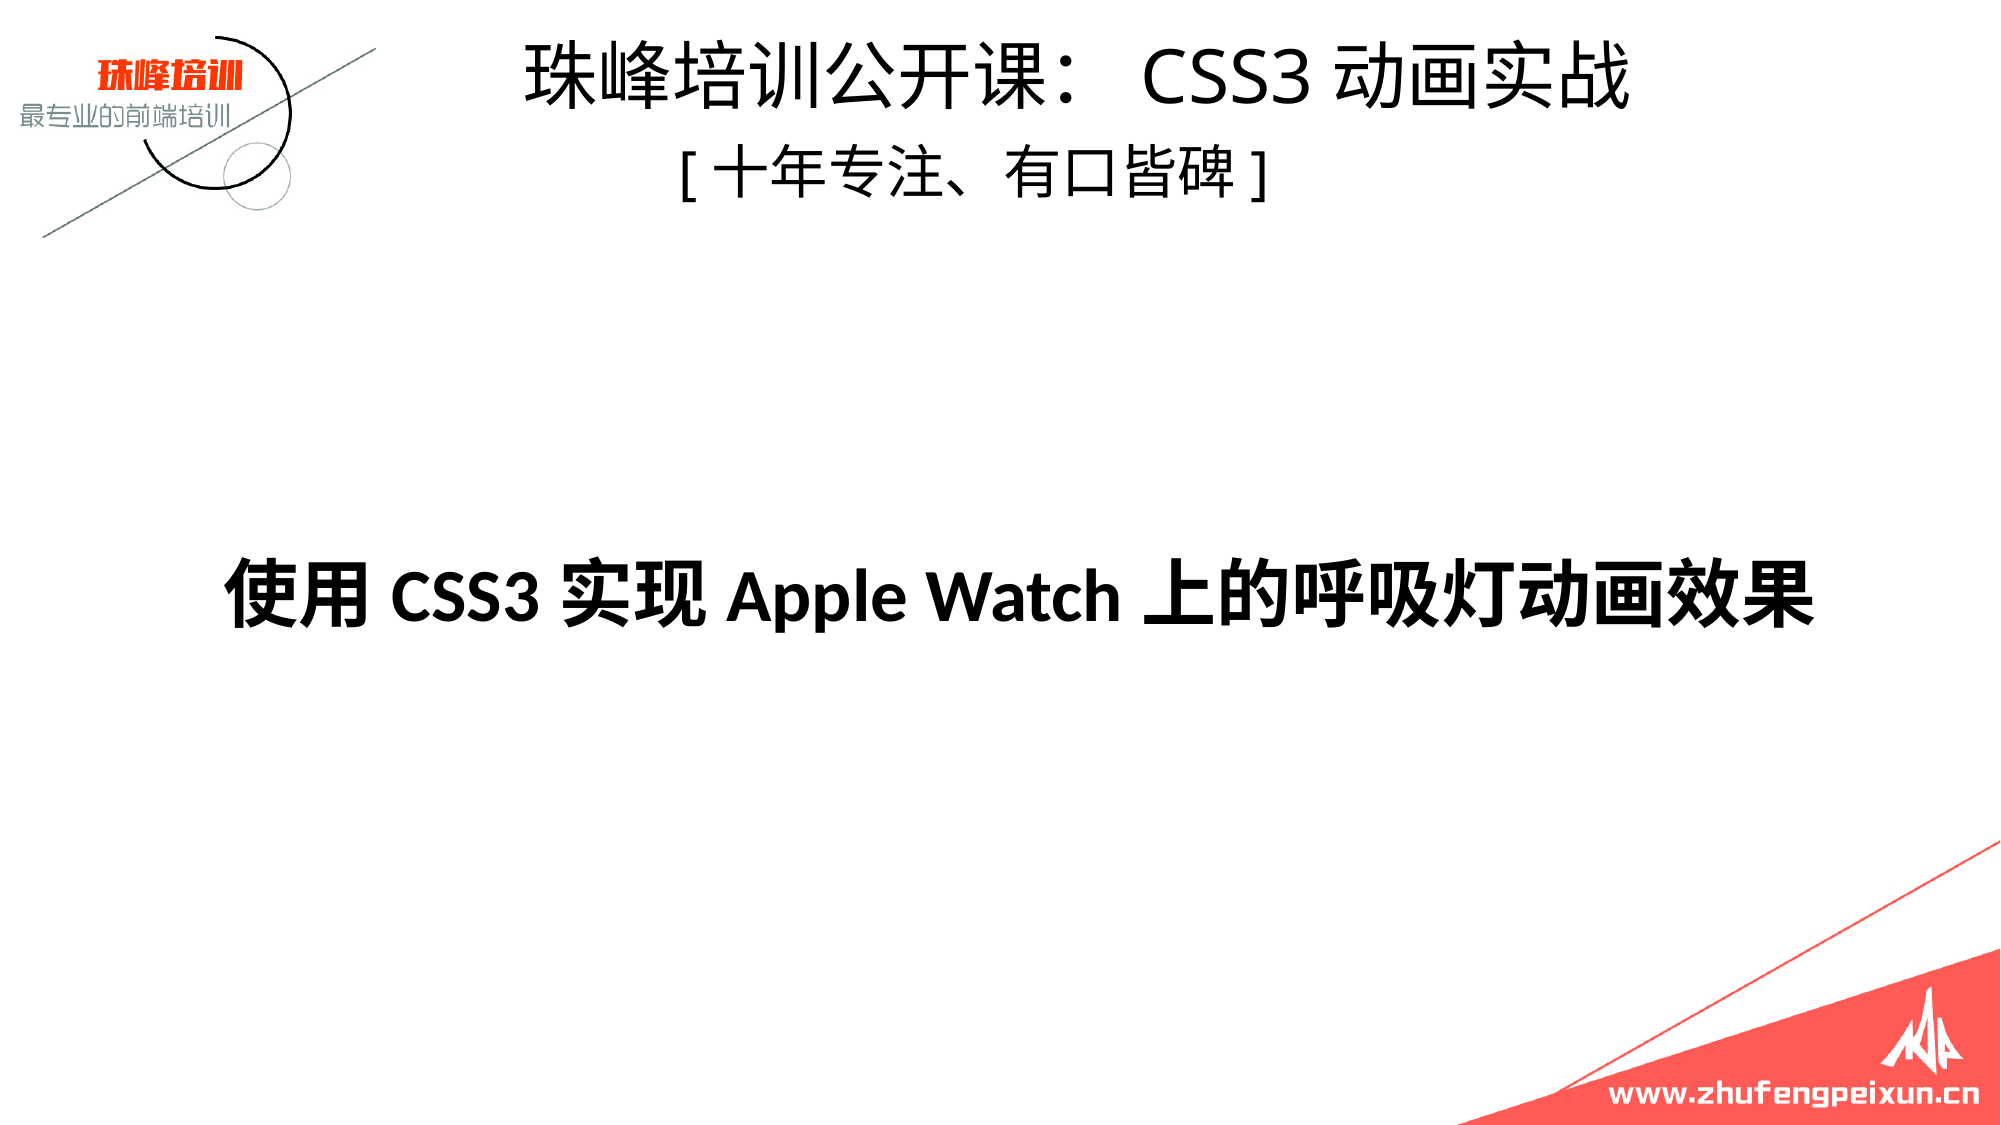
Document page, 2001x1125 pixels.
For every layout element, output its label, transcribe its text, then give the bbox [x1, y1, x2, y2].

picture [1437, 796, 2001, 1125]
picture [18, 36, 376, 238]
list 使用CSS3实现Apple Watch上的呼吸灯动画效果 [177, 494, 1863, 1068]
text_box 珠峰培训公开课：CSS3动画实战 [十年专注、有口皆碑] [507, 21, 1737, 261]
